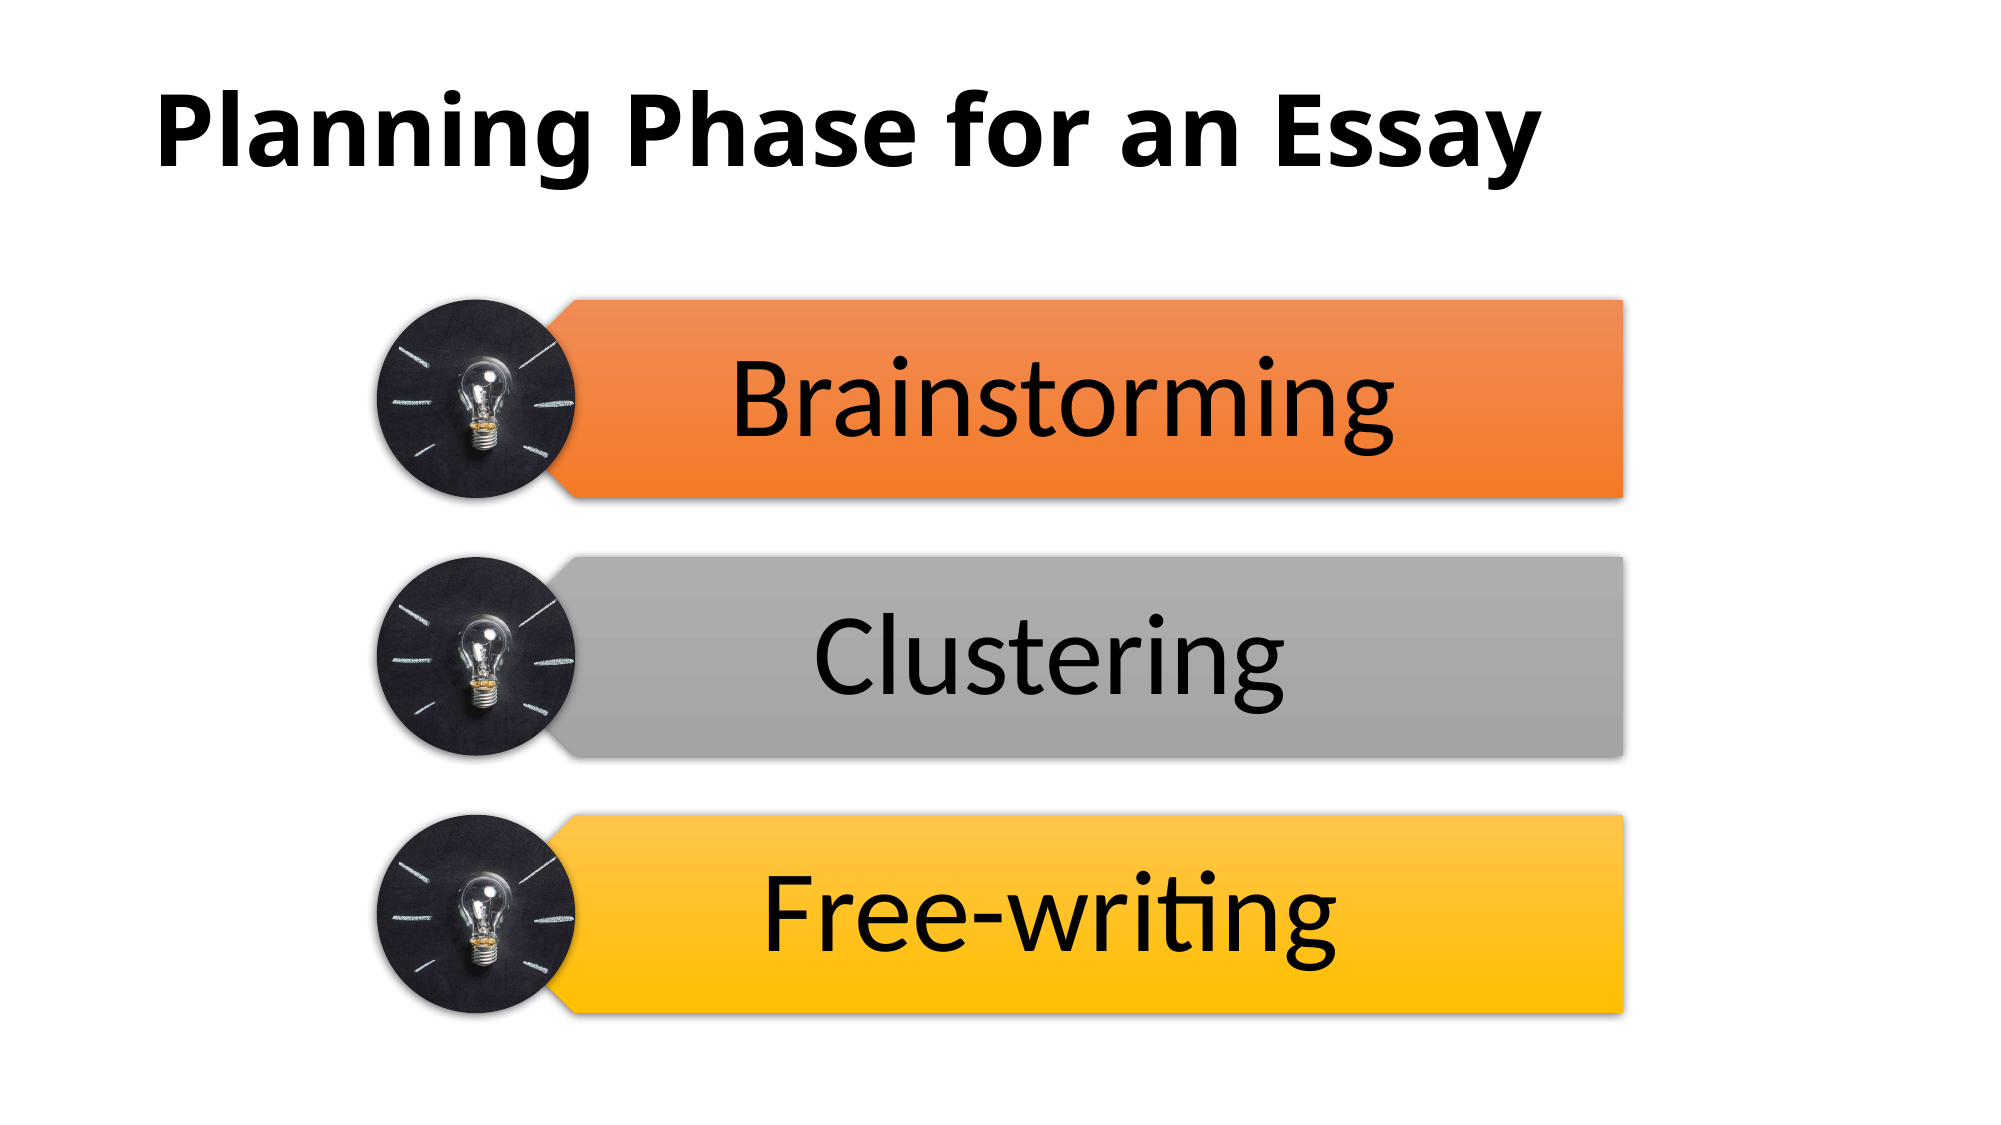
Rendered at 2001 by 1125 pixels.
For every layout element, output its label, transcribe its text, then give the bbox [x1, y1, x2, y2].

title Planning Phase for an Essay [137, 59, 1863, 210]
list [137, 299, 1863, 1014]
